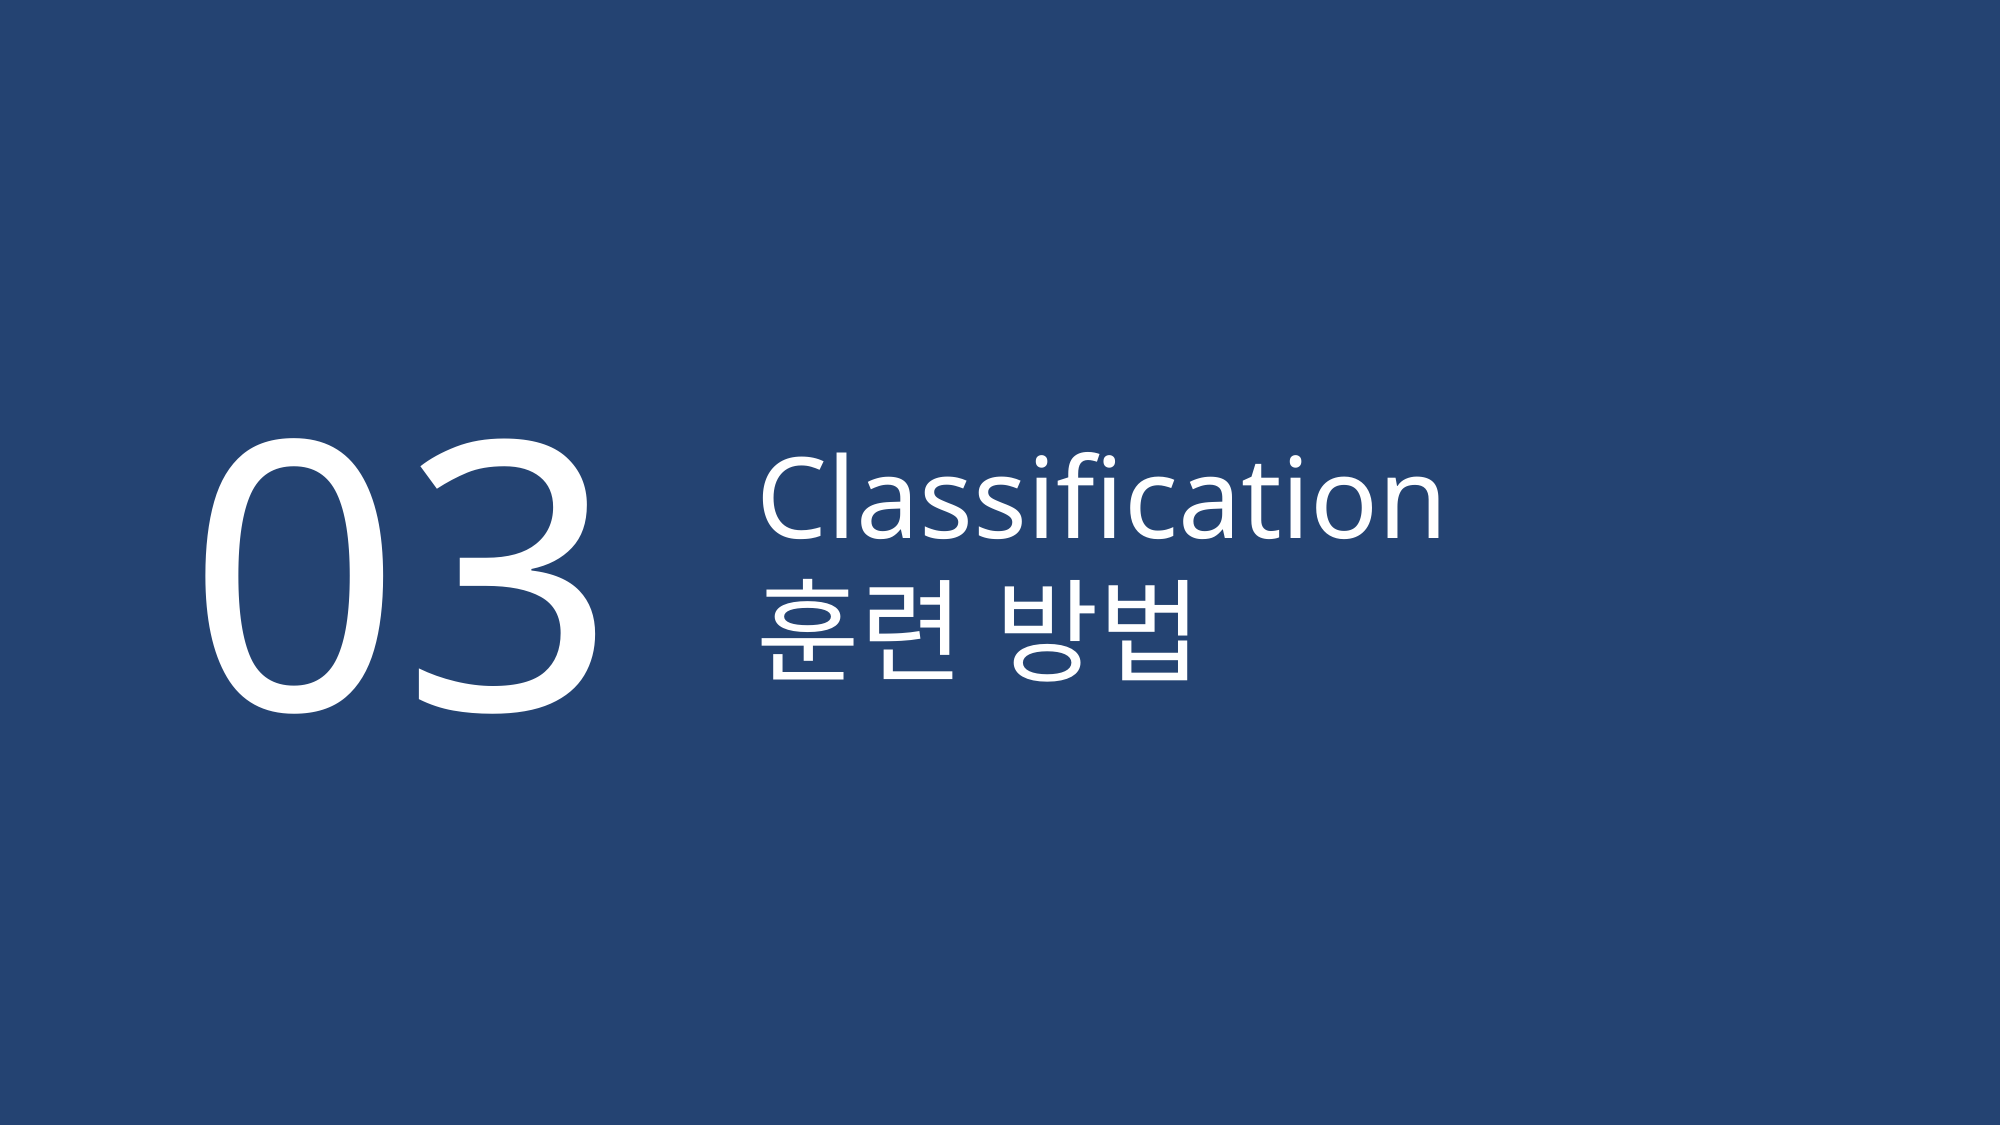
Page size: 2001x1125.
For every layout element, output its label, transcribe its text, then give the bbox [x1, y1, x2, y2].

text_box Classification 훈련 방법 [742, 418, 1745, 704]
text_box 03 [172, 327, 800, 793]
